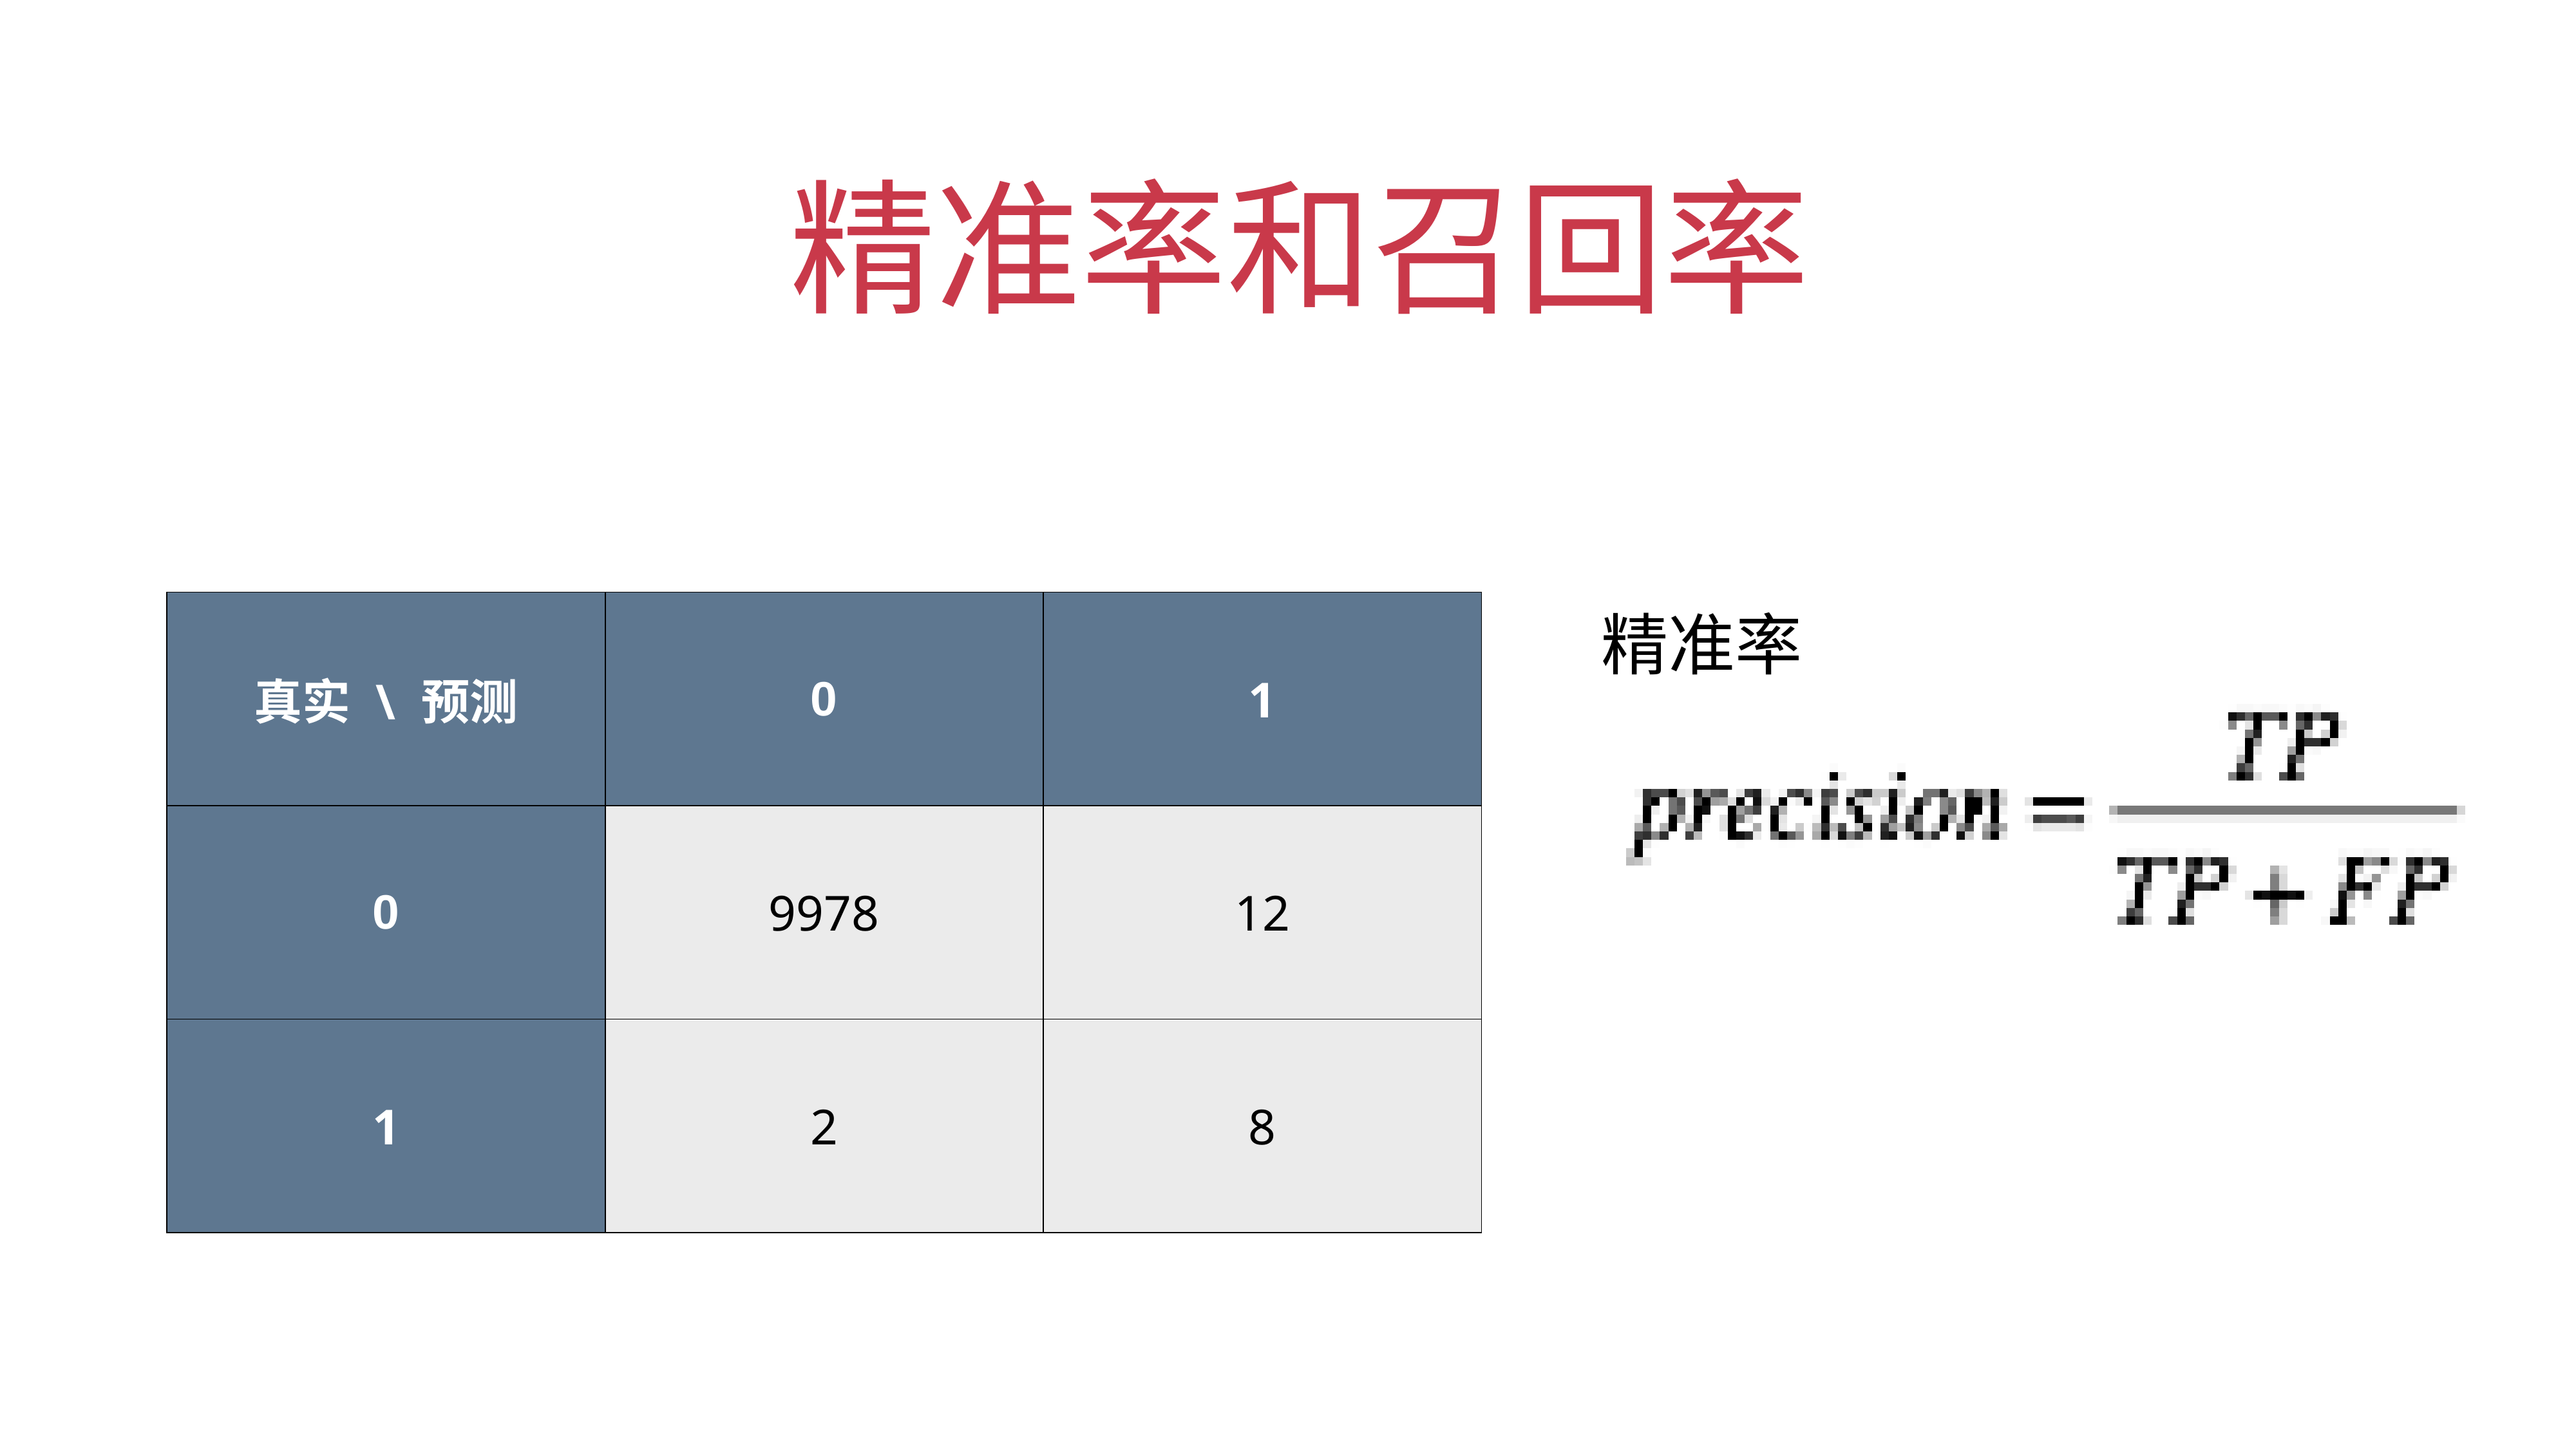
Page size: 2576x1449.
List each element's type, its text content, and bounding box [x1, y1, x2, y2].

text_box 精准率 [1571, 556, 1904, 688]
table_header 0 [606, 592, 1043, 805]
table_cell 12 [1044, 806, 1481, 1019]
table_cell 1 [167, 1019, 605, 1232]
table_cell 8 [1044, 1019, 1481, 1232]
table_cell 0 [167, 806, 605, 1019]
table_cell 9978 [606, 806, 1043, 1019]
table_header 1 [1044, 592, 1481, 805]
picture [1609, 679, 2483, 942]
title 精准率和召回率 [187, 122, 2389, 337]
table_header 真实 \ 预测 [167, 592, 605, 805]
table_cell 2 [606, 1019, 1043, 1232]
